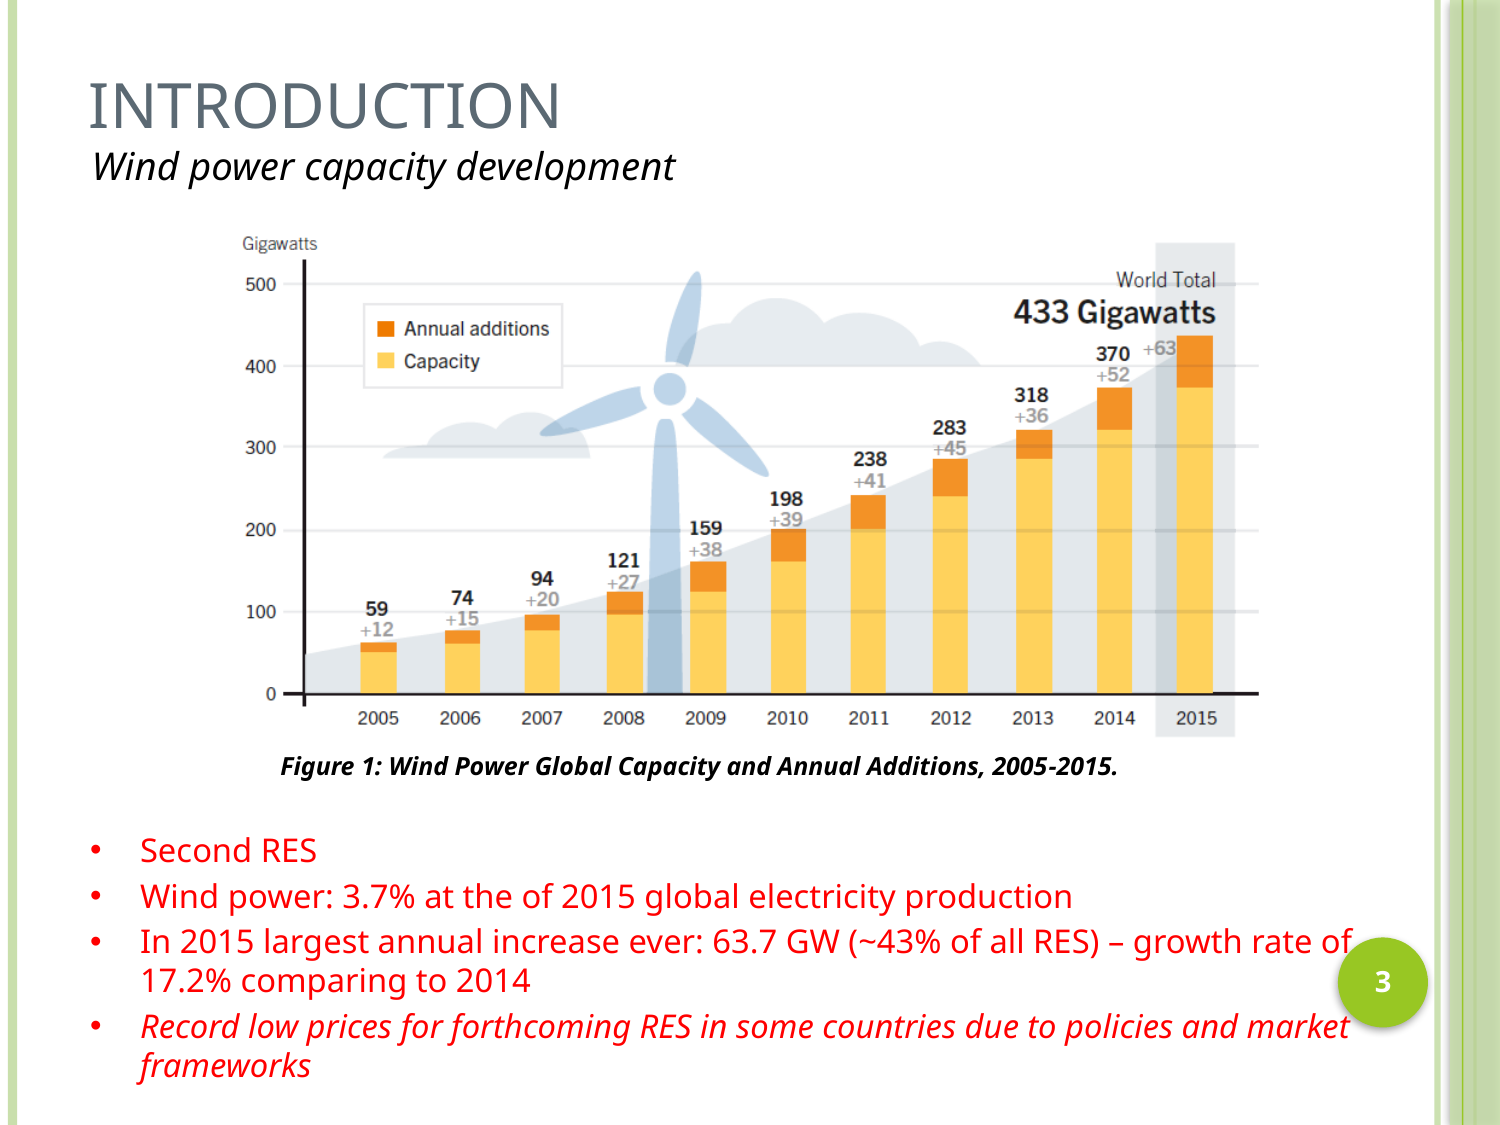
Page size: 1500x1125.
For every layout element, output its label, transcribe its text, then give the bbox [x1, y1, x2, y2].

slide_number 3 [1333, 940, 1434, 1027]
text_box Figure 1: Wind Power Global Capacity and Annual Additions, 2005-2015. [265, 753, 1235, 788]
text_box Wind power capacity development [76, 134, 1427, 197]
text_box Second RES Wind power: 3.7% at the of 2015 global electricity production In 2015 largest annual increase ever: 63.7 GW (~43% of all RES) – growth rate of 17.2% comparing to 2014 Record low prices for forthcoming RES in some countries due to policies and market frameworks [74, 822, 1425, 1094]
title Introduction [74, 54, 1425, 149]
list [229, 226, 1271, 744]
